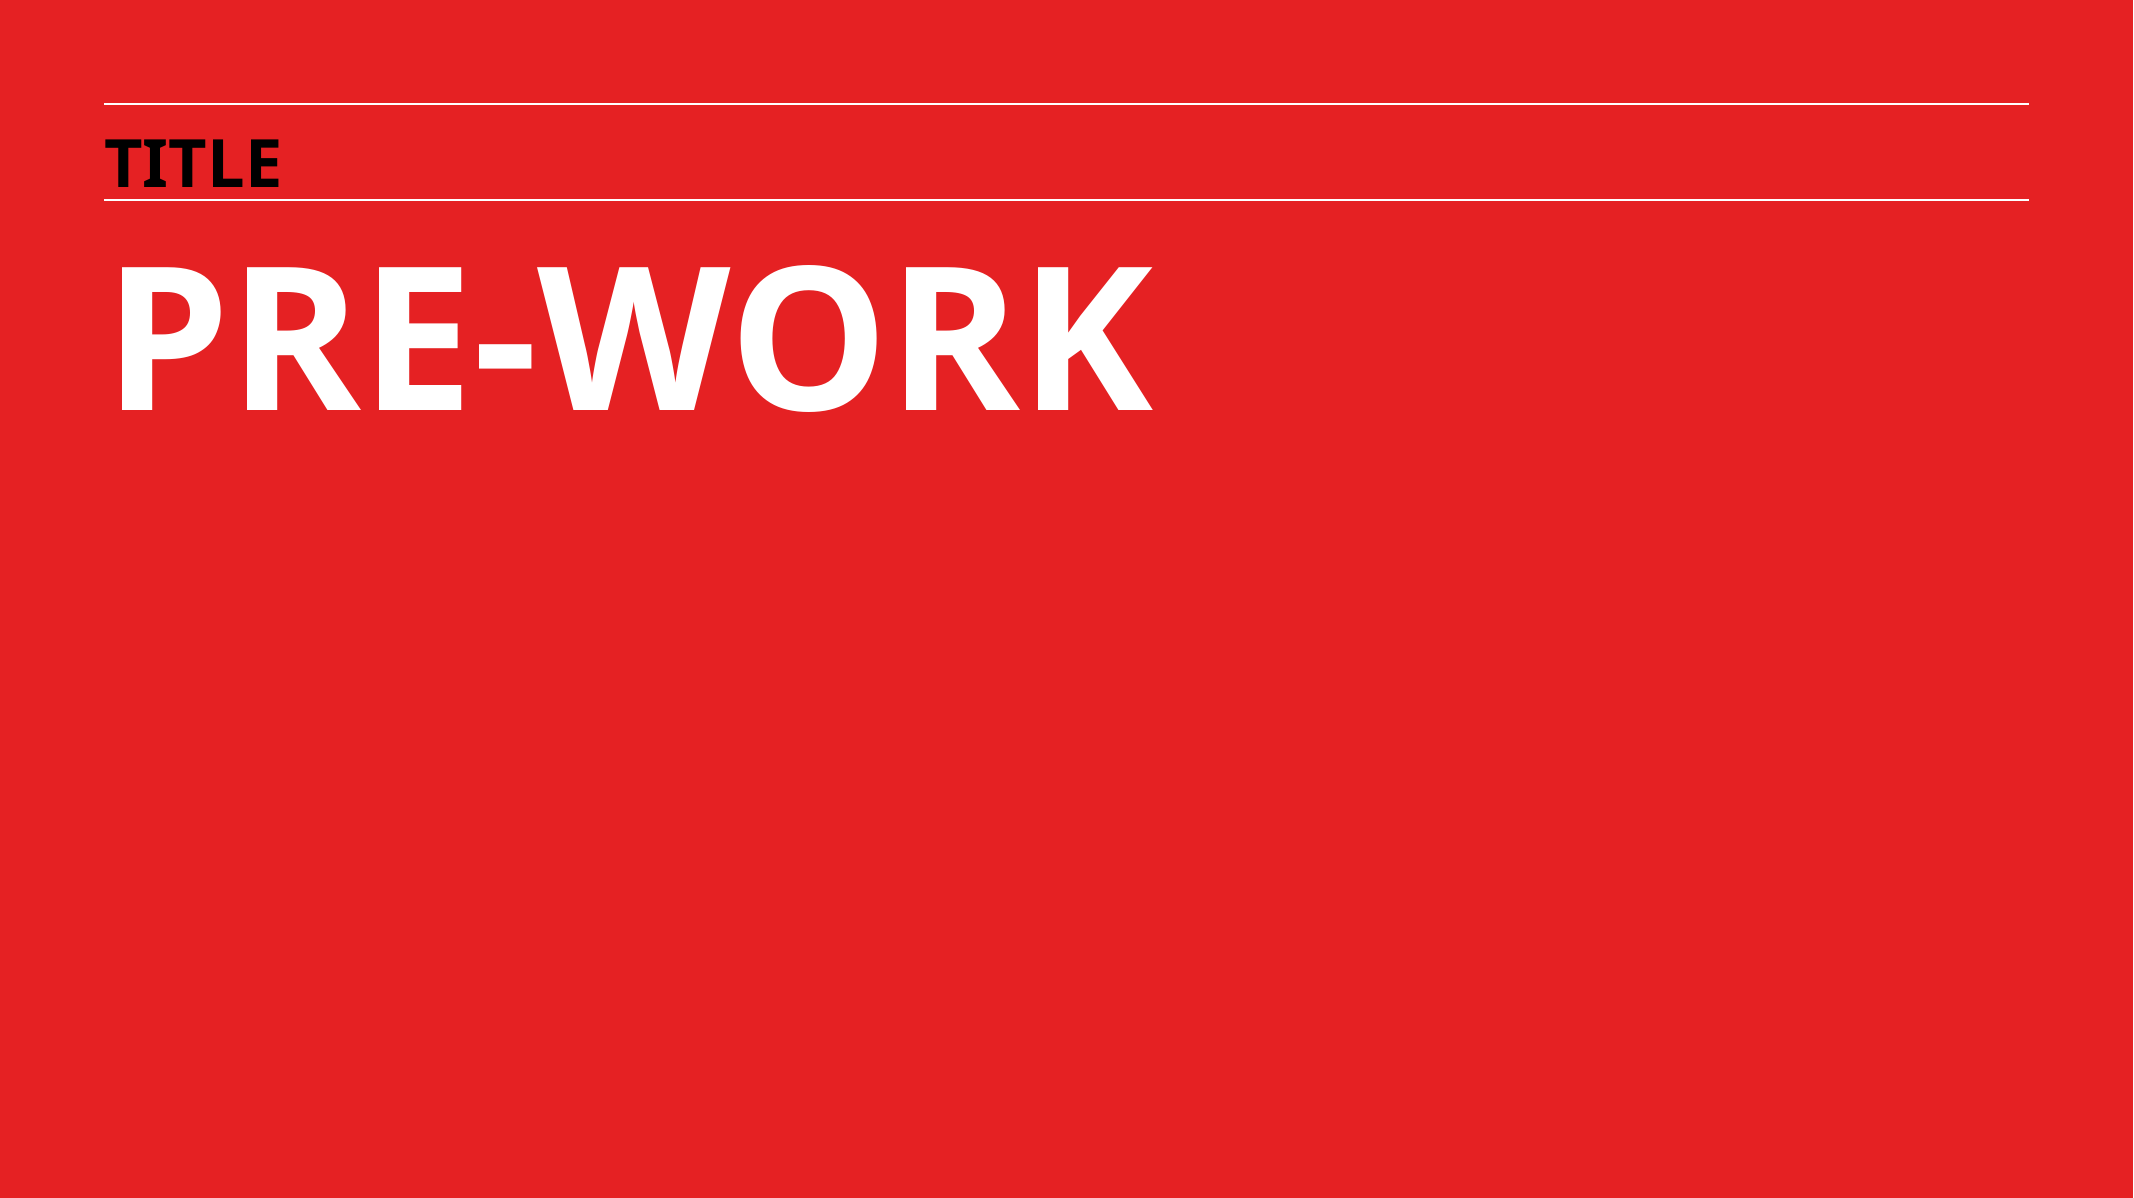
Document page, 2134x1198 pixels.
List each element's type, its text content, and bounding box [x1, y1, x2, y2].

text_box TITLE [104, 120, 1771, 192]
text_box PRE-WORK [104, 241, 2030, 702]
